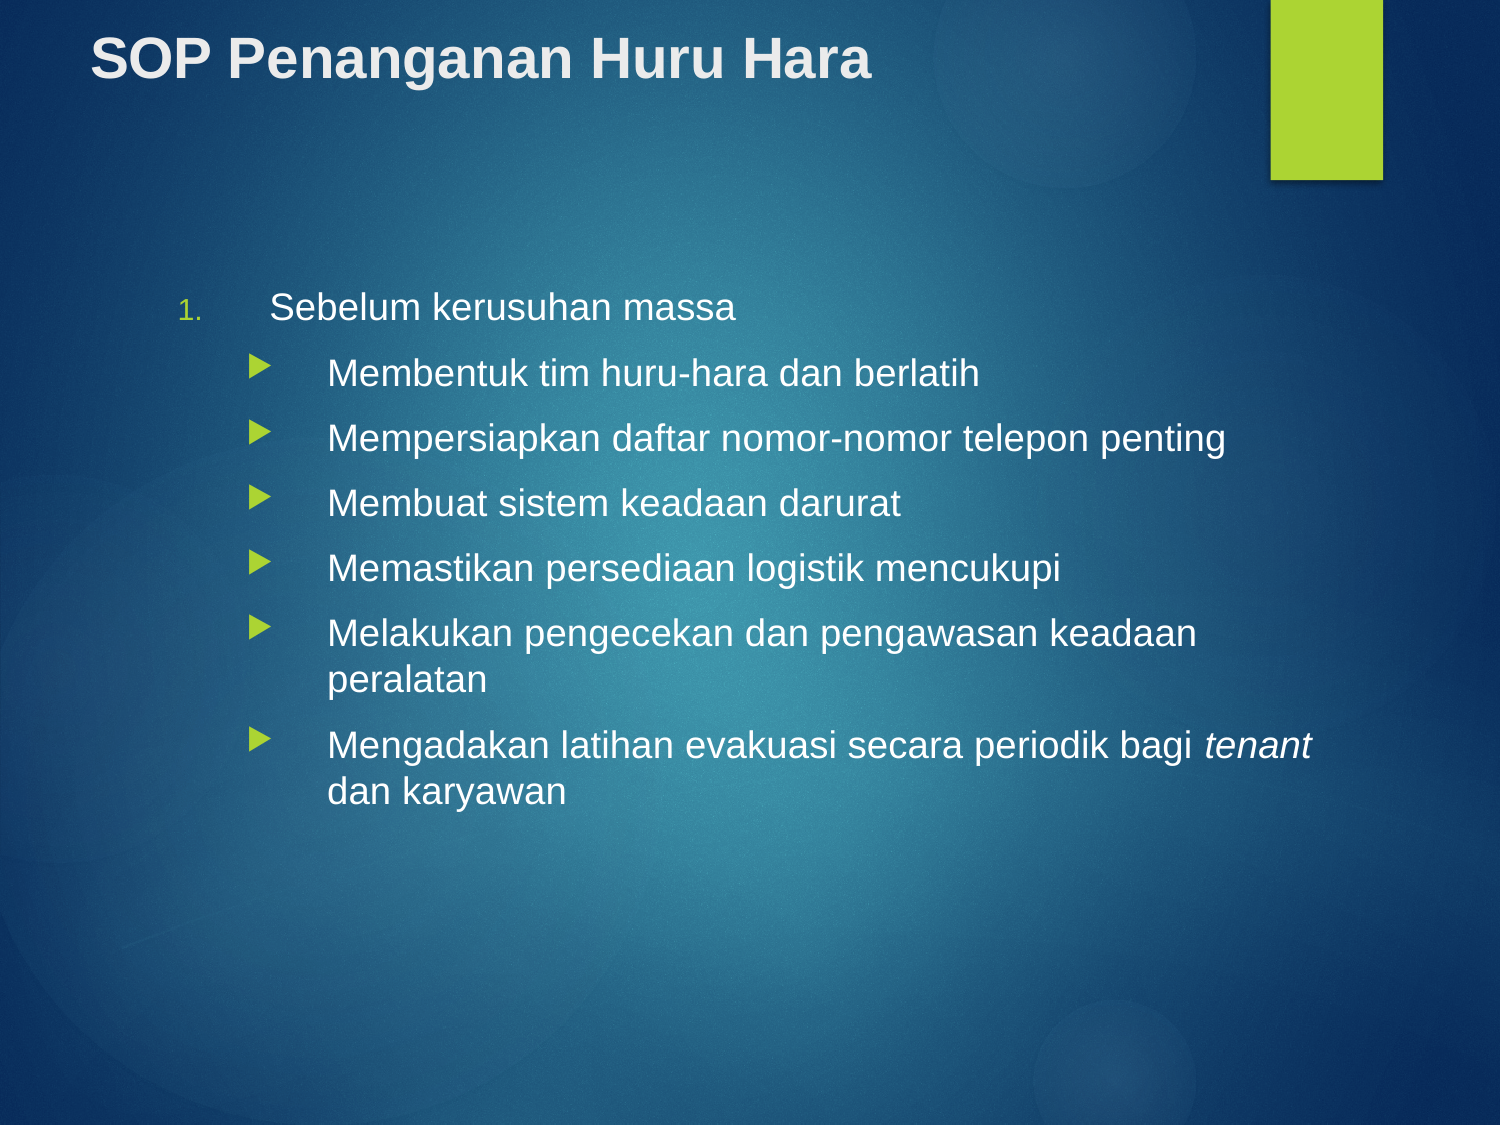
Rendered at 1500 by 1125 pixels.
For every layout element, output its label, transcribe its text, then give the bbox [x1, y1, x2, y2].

title SOP Penanganan Huru Hara [75, 12, 1425, 200]
list Sebelum kerusuhan massa Membentuk tim huru-hara dan berlatih Mempersiapkan daftar nomor-nomor telepon penting Membuat sistem keadaan darurat Memastikan persediaan logistik mencukupi Melakukan pengecekan dan pengawasan keadaan peralatan Mengadakan latihan evakuasi secara periodik bagi tenant dan karyawan [162, 275, 1338, 825]
